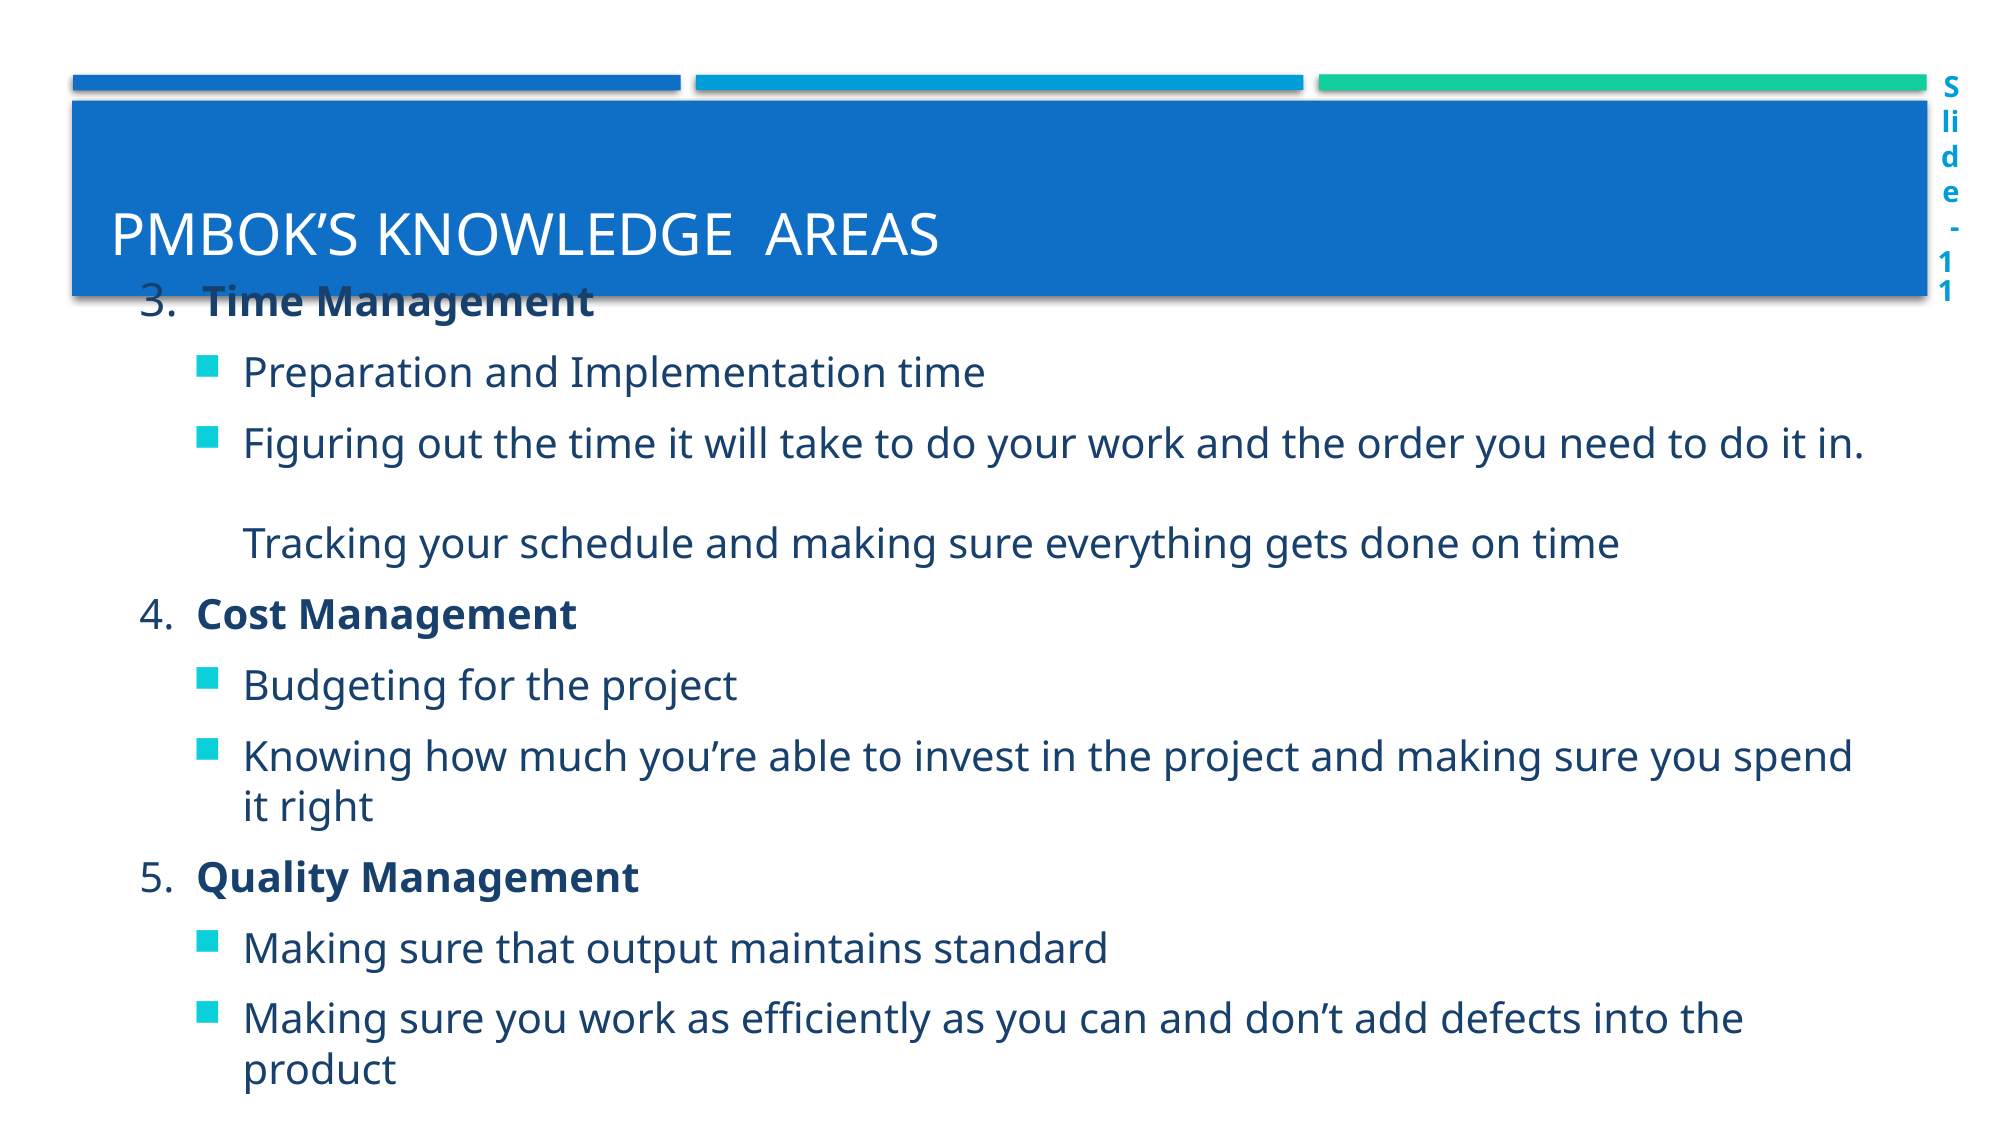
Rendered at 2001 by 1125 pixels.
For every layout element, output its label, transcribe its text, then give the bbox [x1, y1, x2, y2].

title PMBOK’s Knowledge Areas [95, 108, 1905, 276]
list 3. Time Management Preparation and Implementation time Figuring out the time it will take to do your work and the order you need to do it in. Tracking your schedule and making sure everything gets done on time 4. Cost Management Budgeting for the project Knowing how much you’re able to invest in the project and making sure you spend it right 5. Quality Management Making sure that output maintains standard Making sure you work as efficiently as you can and don’t add defects into the product [124, 308, 1882, 1055]
slide_number Slide-11 [1930, 99, 1968, 253]
